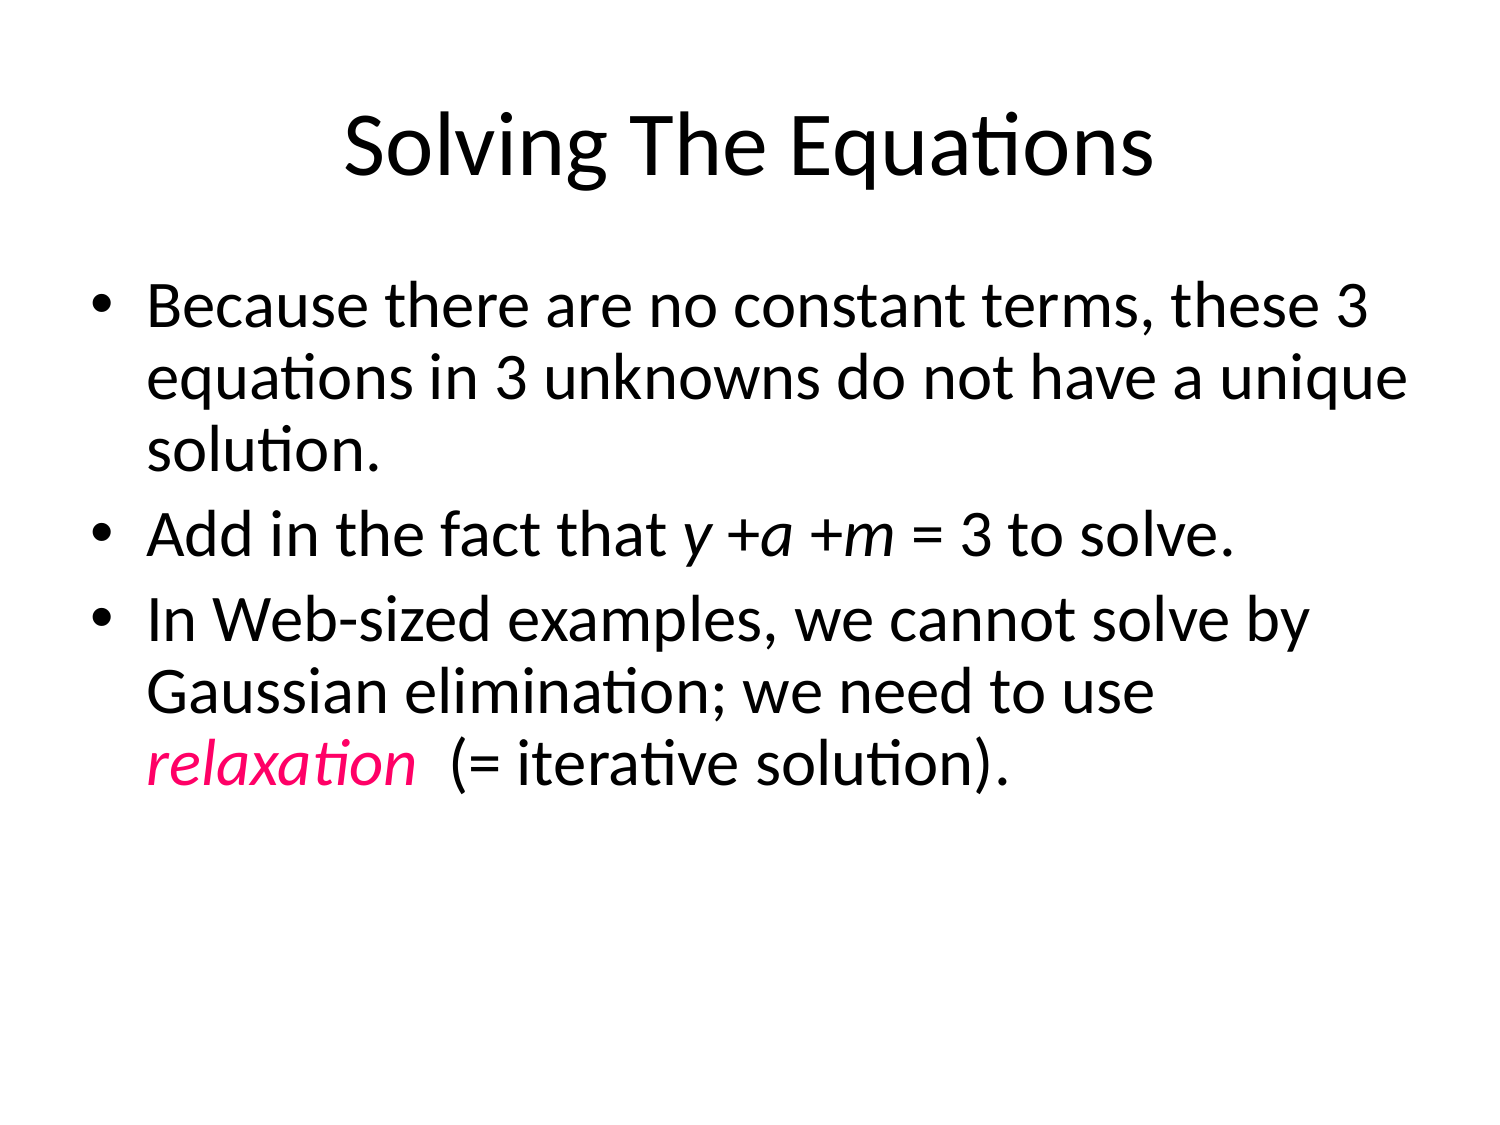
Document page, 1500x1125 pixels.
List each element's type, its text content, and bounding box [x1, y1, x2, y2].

title Solving The Equations [75, 45, 1425, 233]
list Because there are no constant terms, these 3 equations in 3 unknowns do not have a unique solution. Add in the fact that y +a +m = 3 to solve. In Web-sized examples, we cannot solve by Gaussian elimination; we need to use relaxation (= iterative solution). [75, 262, 1425, 1005]
